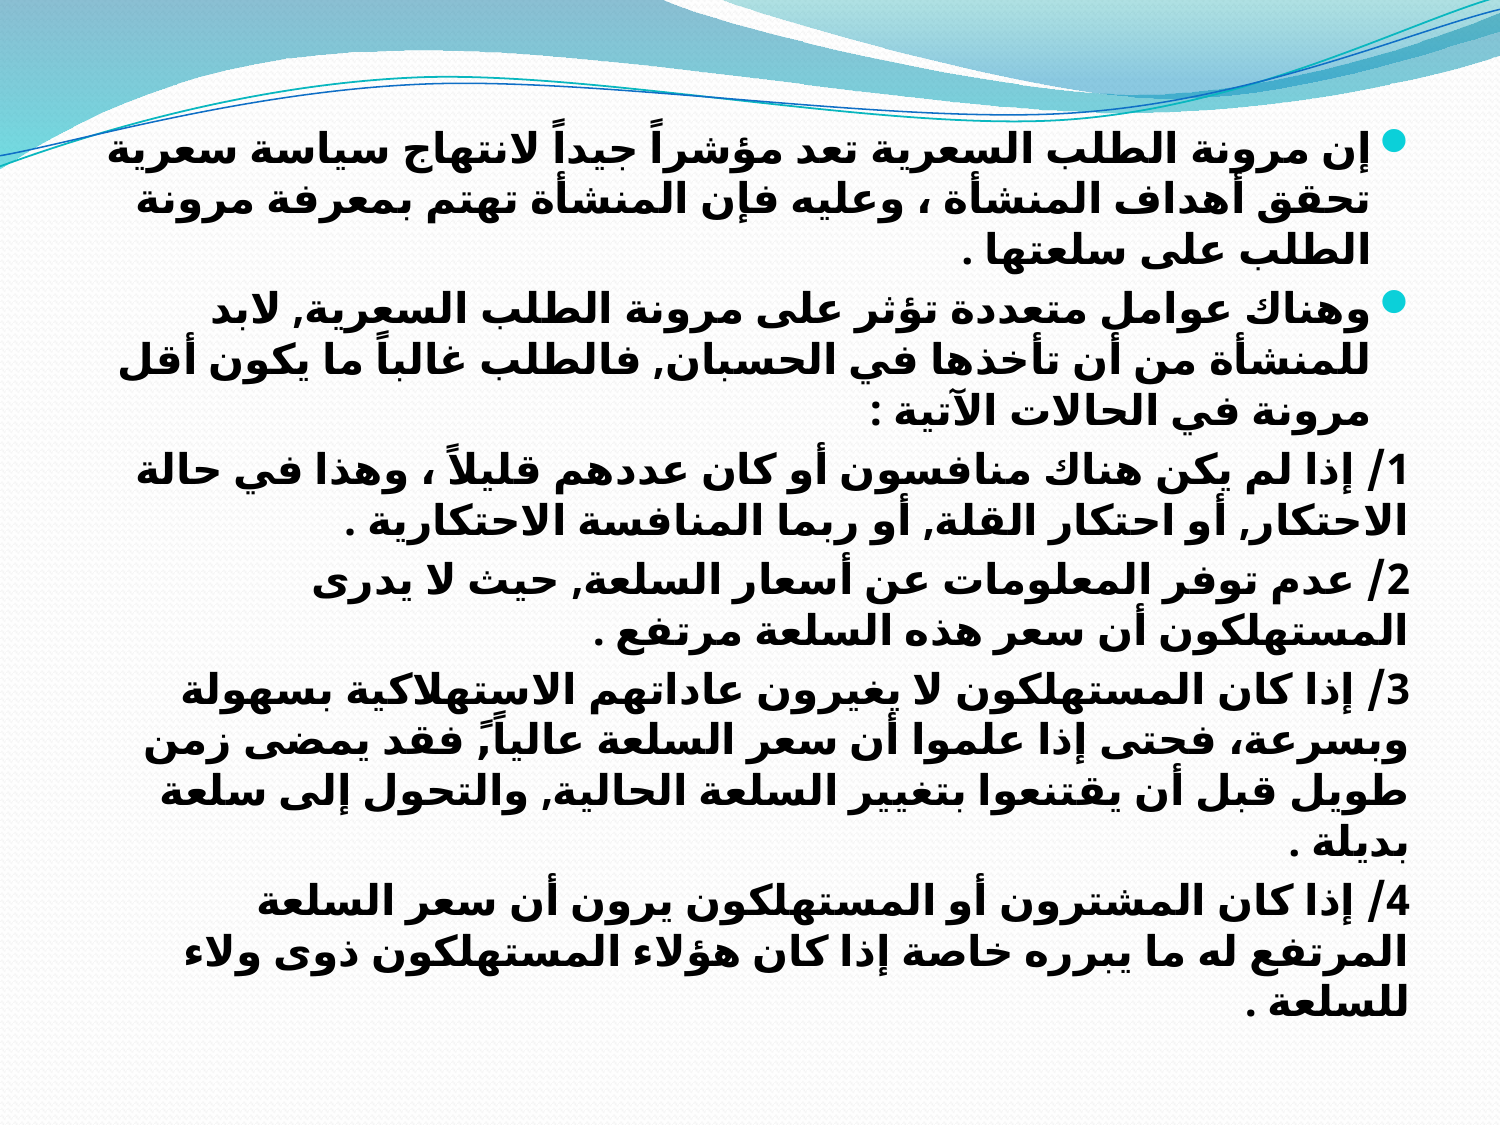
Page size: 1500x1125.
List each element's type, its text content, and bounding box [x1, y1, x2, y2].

list إن مرونة الطلب السعرية تعد مؤشراً جيداً لانتهاج سياسة سعرية تحقق أهداف المنشأة ، وعليه فإن المنشأة تهتم بمعرفة مرونة الطلب على سلعتها . وهناك عوامل متعددة تؤثر على مرونة الطلب السعرية, لابد للمنشأة من أن تأخذها في الحسبان, فالطلب غالباً ما يكون أقل مرونة في الحالات الآتية : 1/ إذا لم يكن هناك منافسون أو كان عددهم قليلاً ، وهذا في حالة الاحتكار, أو احتكار القلة, أو ربما المنافسة الاحتكارية . 2/ عدم توفر المعلومات عن أسعار السلعة, حيث لا يدرى المستهلكون أن سعر هذه السلعة مرتفع . 3/ إذا كان المستهلكون لا يغيرون عاداتهم الاستهلاكية بسهولة وبسرعة، فحتى إذا علموا أن سعر السلعة عالياً,ً فقد يمضى زمن طويل قبل أن يقتنعوا بتغيير السلعة الحالية, والتحول إلى سلعة بديلة . 4/ إذا كان المشترون أو المستهلكون يرون أن سعر السلعة المرتفع له ما يبرره خاصة إذا كان هؤلاء المستهلكون ذوى ولاء للسلعة . [75, 113, 1425, 1038]
